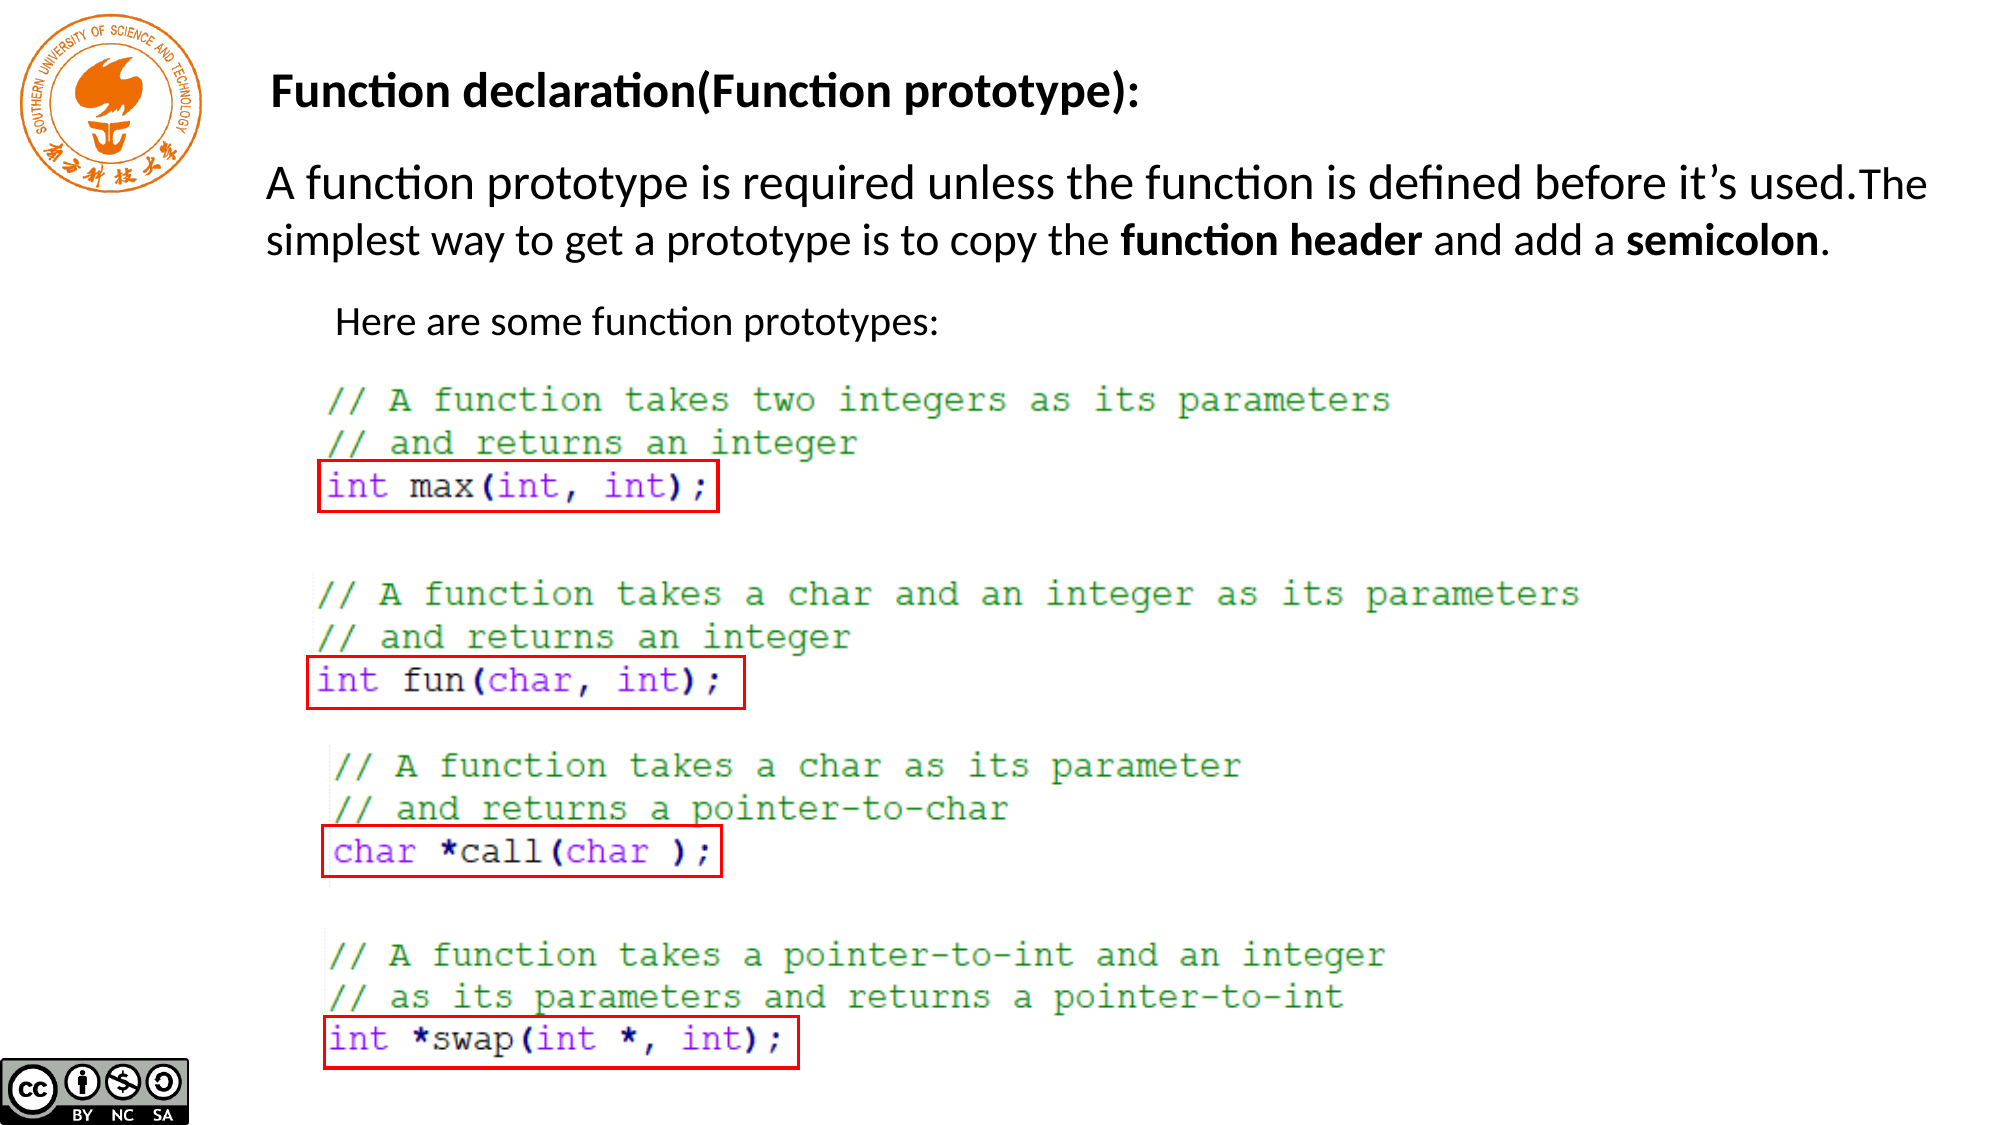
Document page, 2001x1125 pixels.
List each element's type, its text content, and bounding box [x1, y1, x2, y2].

picture [0, 1058, 189, 1125]
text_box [324, 928, 1402, 1069]
text_box A function prototype is required unless the function is defined before it’s used.The simplest way to get a prototype is to copy the function header and add a semicolon. [251, 142, 1962, 273]
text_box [322, 744, 1260, 890]
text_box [307, 574, 1599, 719]
text_box Function declaration(Function prototype): [256, 50, 1156, 125]
picture [18, 11, 202, 194]
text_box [318, 378, 1402, 519]
text_box Here are some function prototypes: [320, 286, 956, 352]
